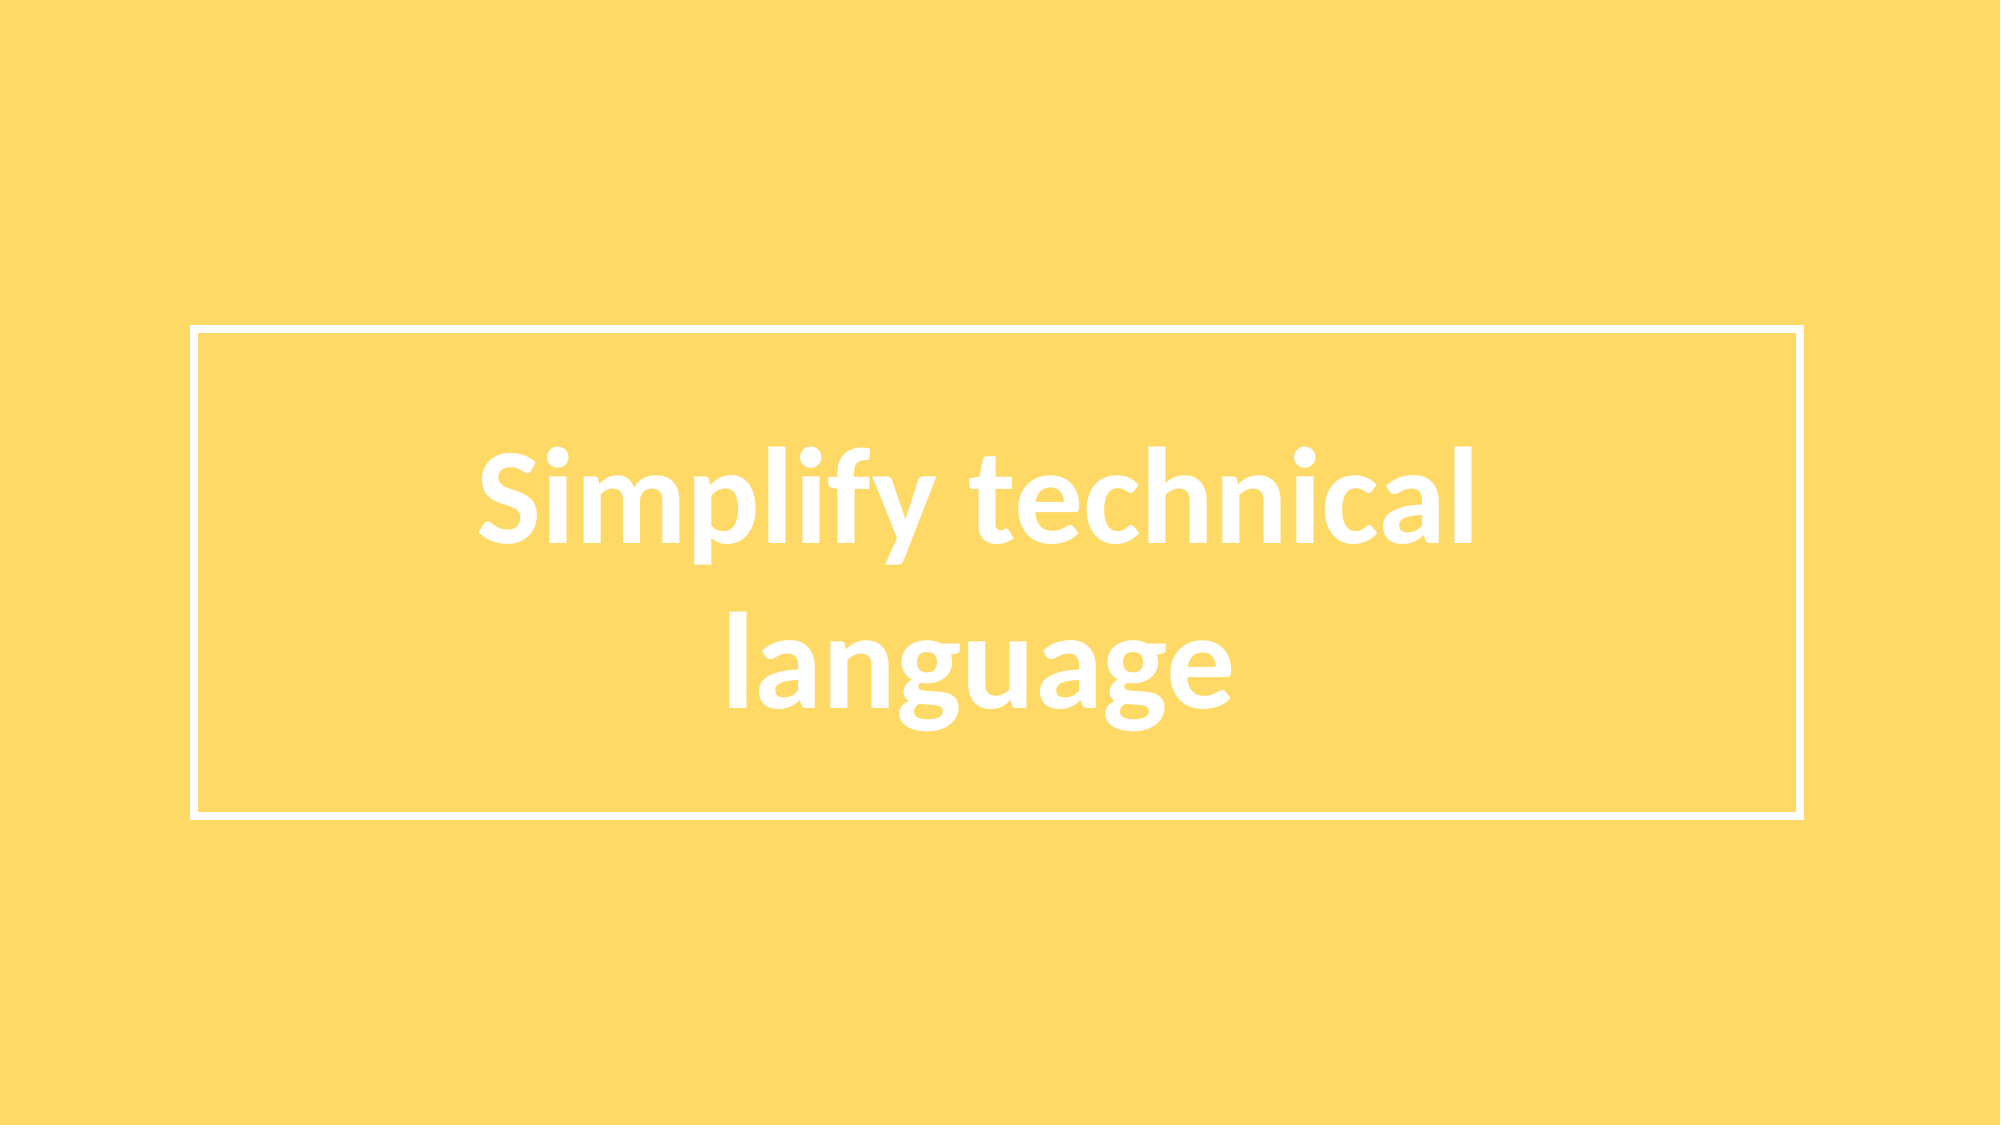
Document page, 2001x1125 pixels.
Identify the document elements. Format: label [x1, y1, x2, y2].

text_box [0, 0, 2000, 1125]
text_box [193, 329, 1801, 817]
